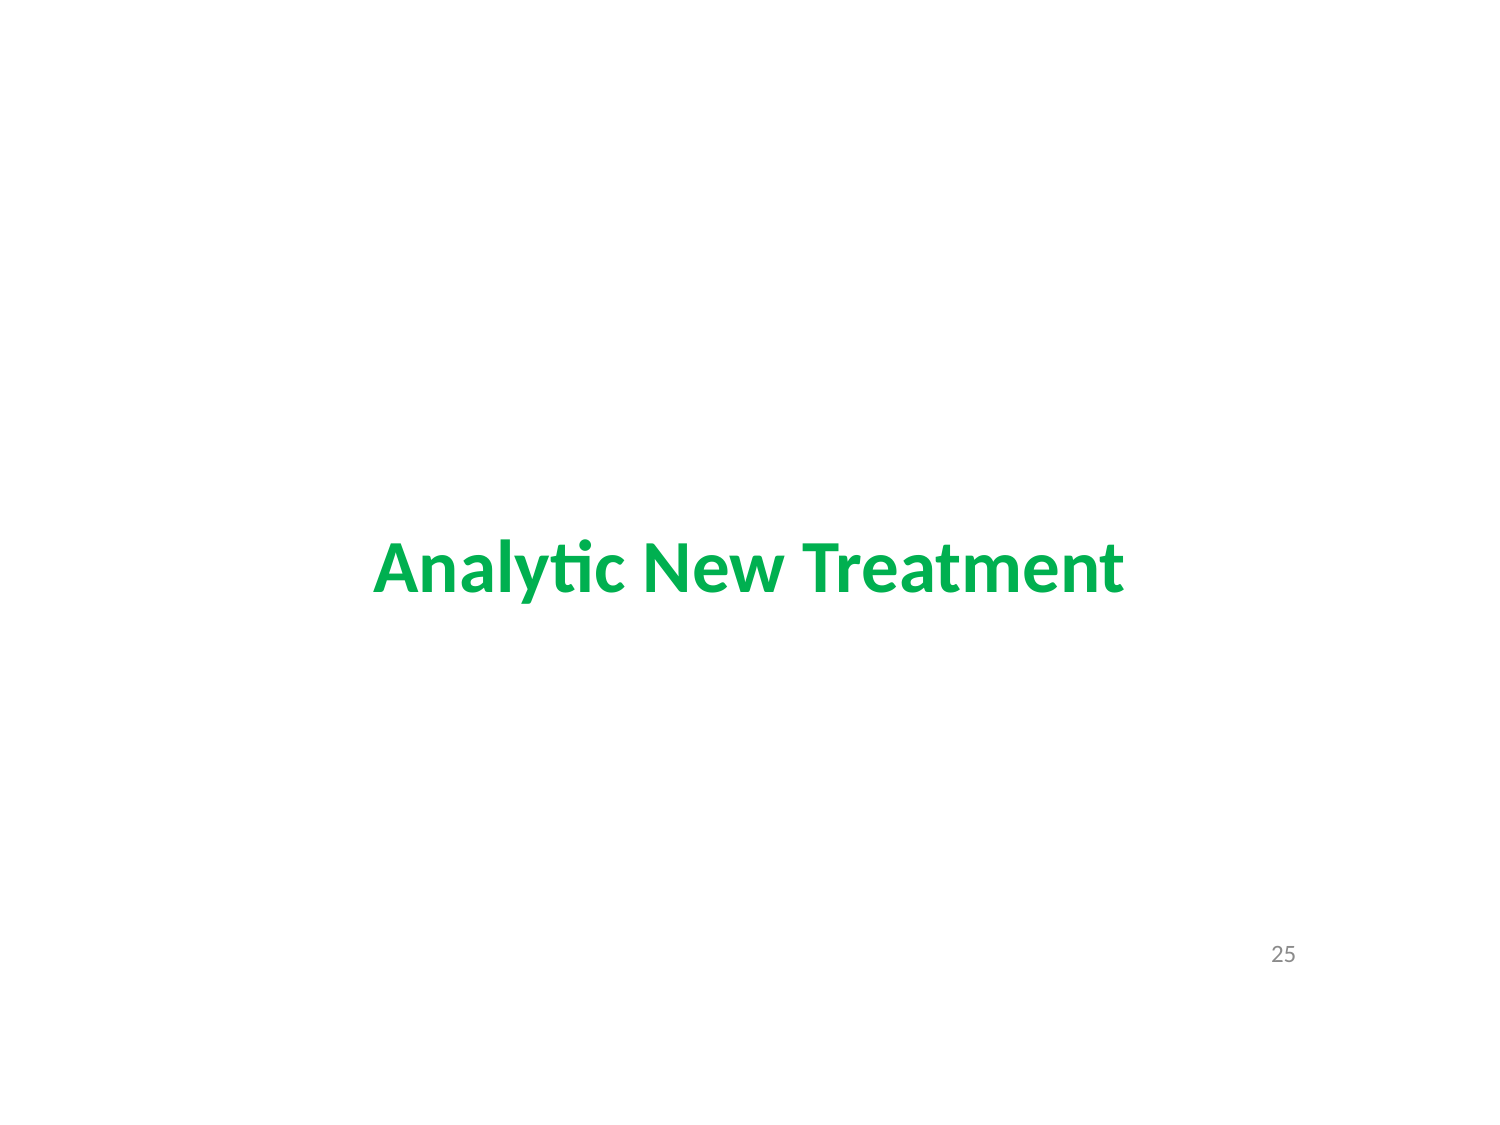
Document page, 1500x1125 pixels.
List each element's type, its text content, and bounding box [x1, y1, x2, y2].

slide_number 25 [1240, 919, 1308, 985]
text_box Analytic New Treatment [187, 395, 1313, 730]
